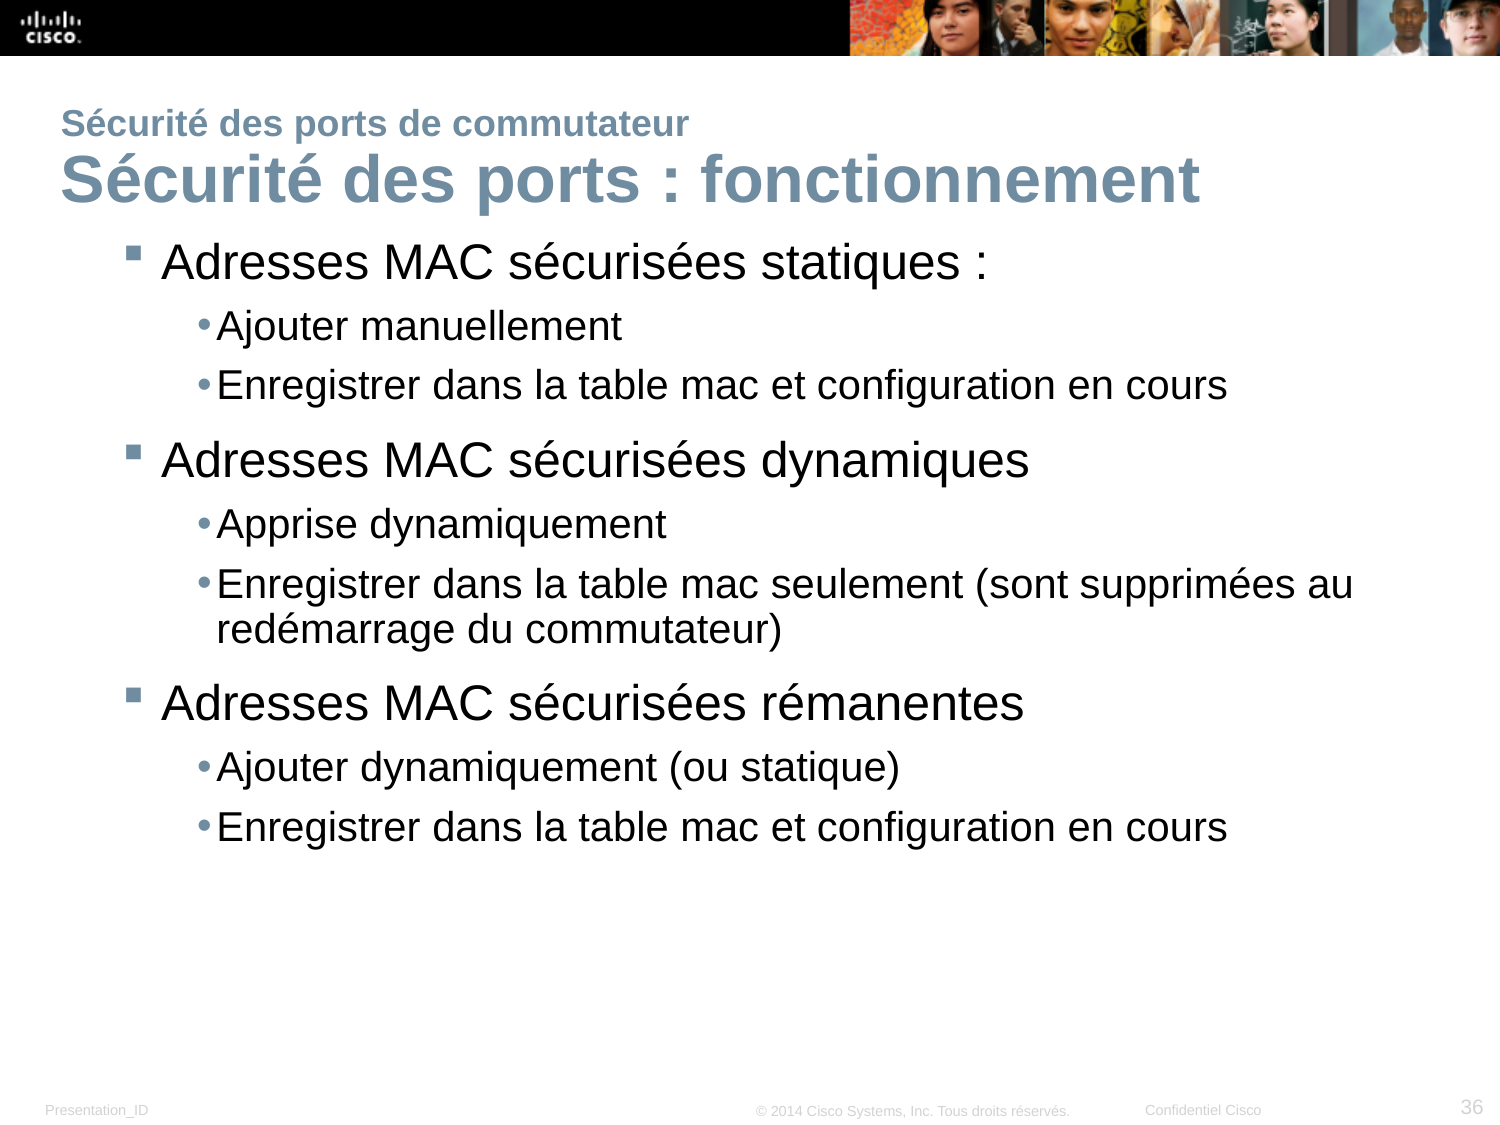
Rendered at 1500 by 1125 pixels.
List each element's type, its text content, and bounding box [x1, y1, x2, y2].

text_box Adresses MAC sécurisées statiques : Ajouter manuellement Enregistrer dans la table mac et configuration en cours Adresses MAC sécurisées dynamiques Apprise dynamiquement Enregistrer dans la table mac seulement (sont supprimées au redémarrage du commutateur) Adresses MAC sécurisées rémanentes Ajouter dynamiquement (ou statique) Enregistrer dans la table mac et configuration en cours [108, 229, 1412, 1030]
title Sécurité des ports de commutateur Sécurité des ports : fonctionnement [47, 85, 1384, 224]
list [83, 230, 1387, 1032]
picture [0, 0, 1500, 56]
